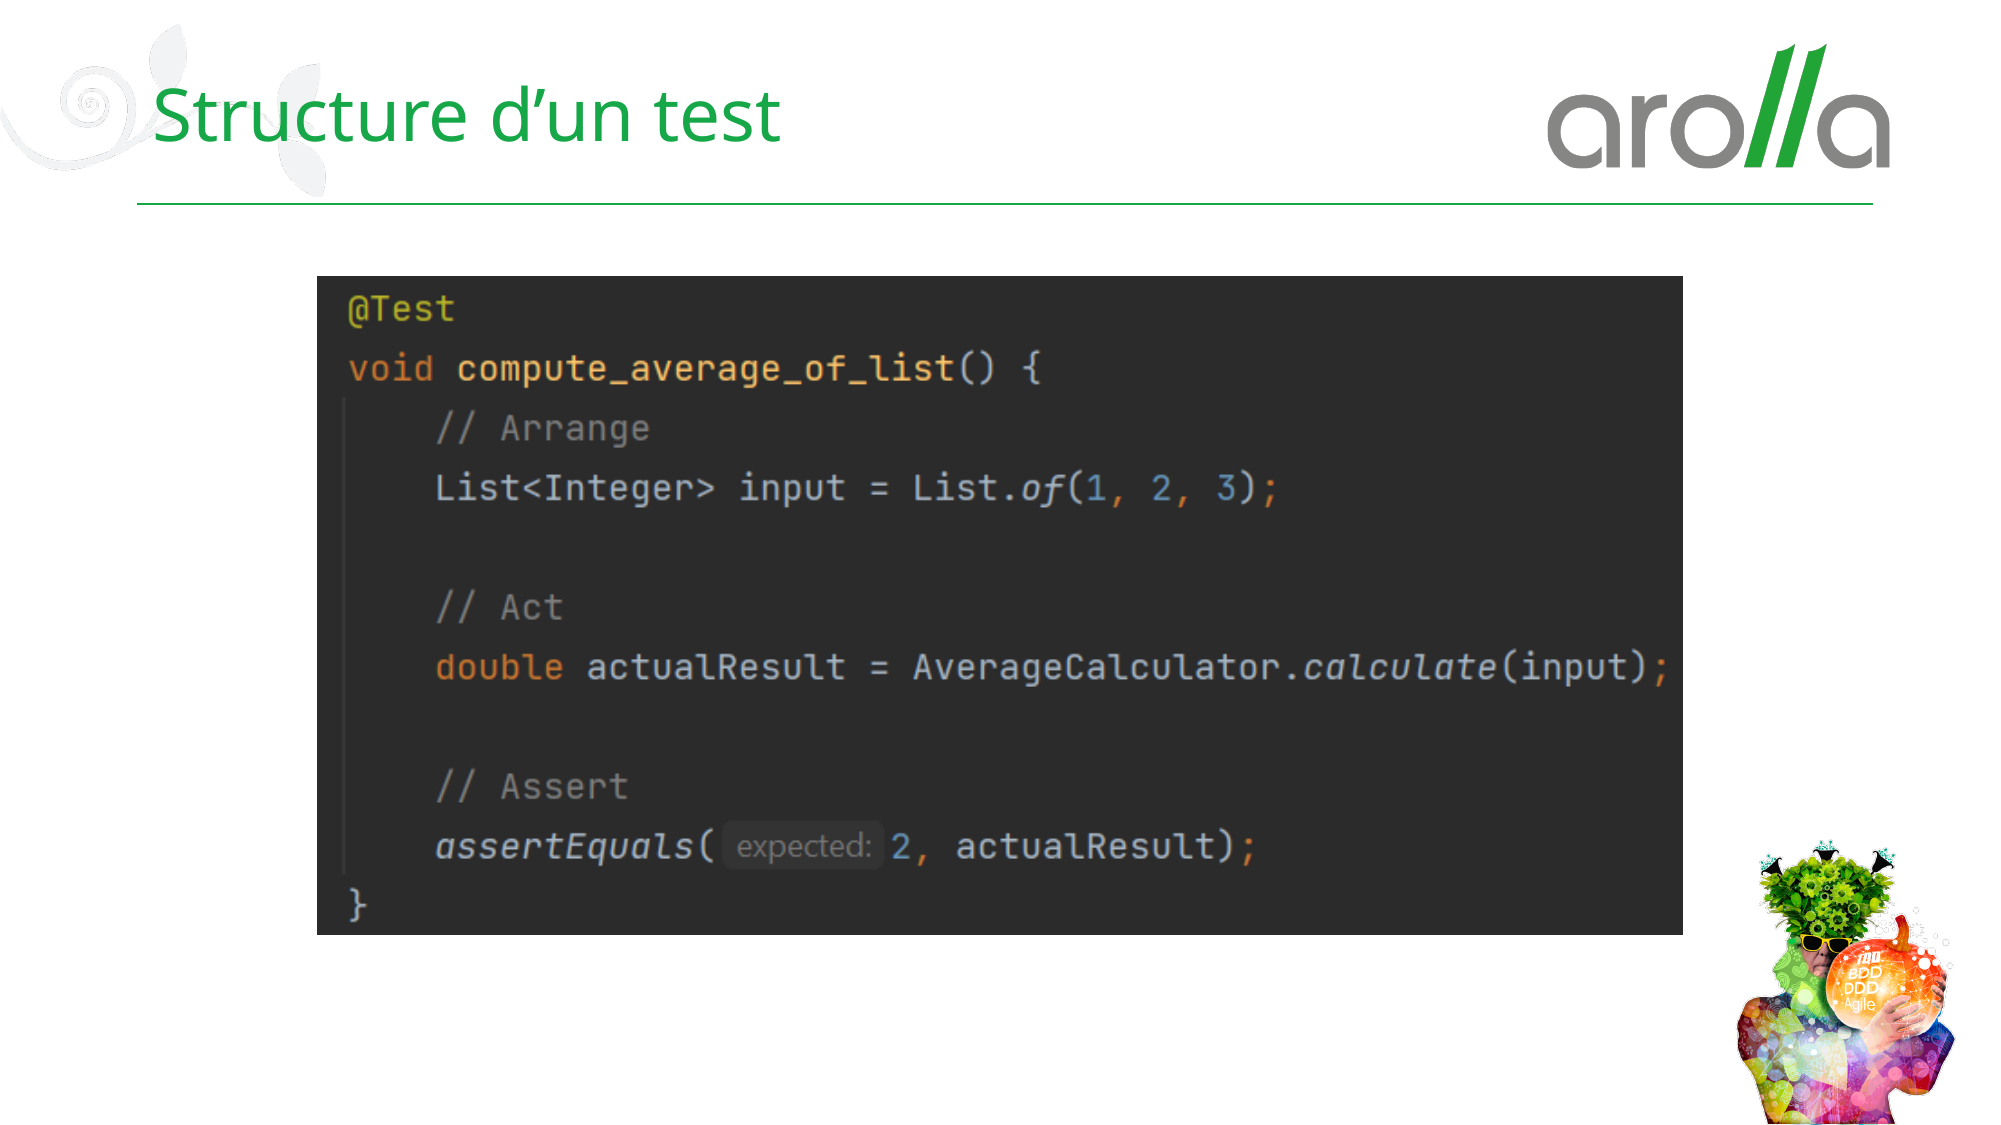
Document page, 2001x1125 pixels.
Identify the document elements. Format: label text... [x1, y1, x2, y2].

picture [1705, 830, 2000, 1125]
title Structure d’un test [137, 45, 1565, 190]
picture [317, 276, 1683, 935]
picture [1536, 32, 1901, 180]
